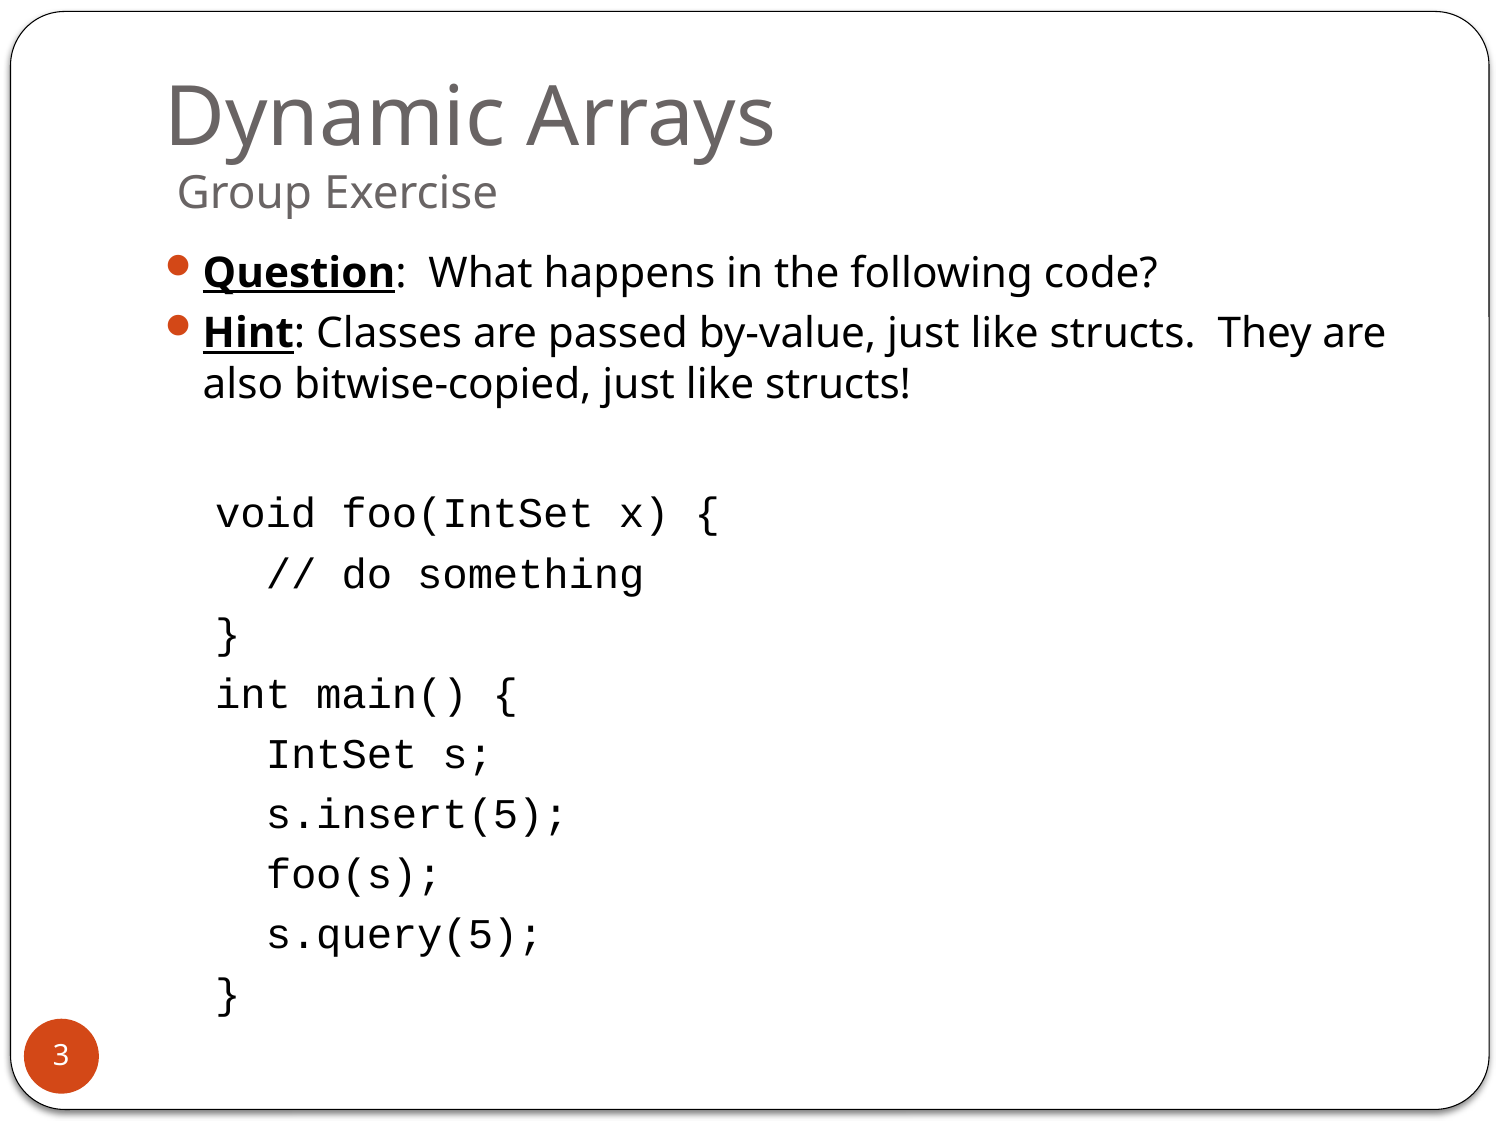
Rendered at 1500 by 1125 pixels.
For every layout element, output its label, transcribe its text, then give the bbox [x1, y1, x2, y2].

title Dynamic Arrays Group Exercise [150, 45, 1425, 233]
list Question: What happens in the following code? Hint: Classes are passed by-value, just like structs. They are also bitwise-copied, just like structs! void foo(IntSet x) { // do something } int main() { IntSet s; s.insert(5); foo(s); s.query(5); } [150, 237, 1425, 1025]
slide_number 3 [23, 1018, 99, 1094]
